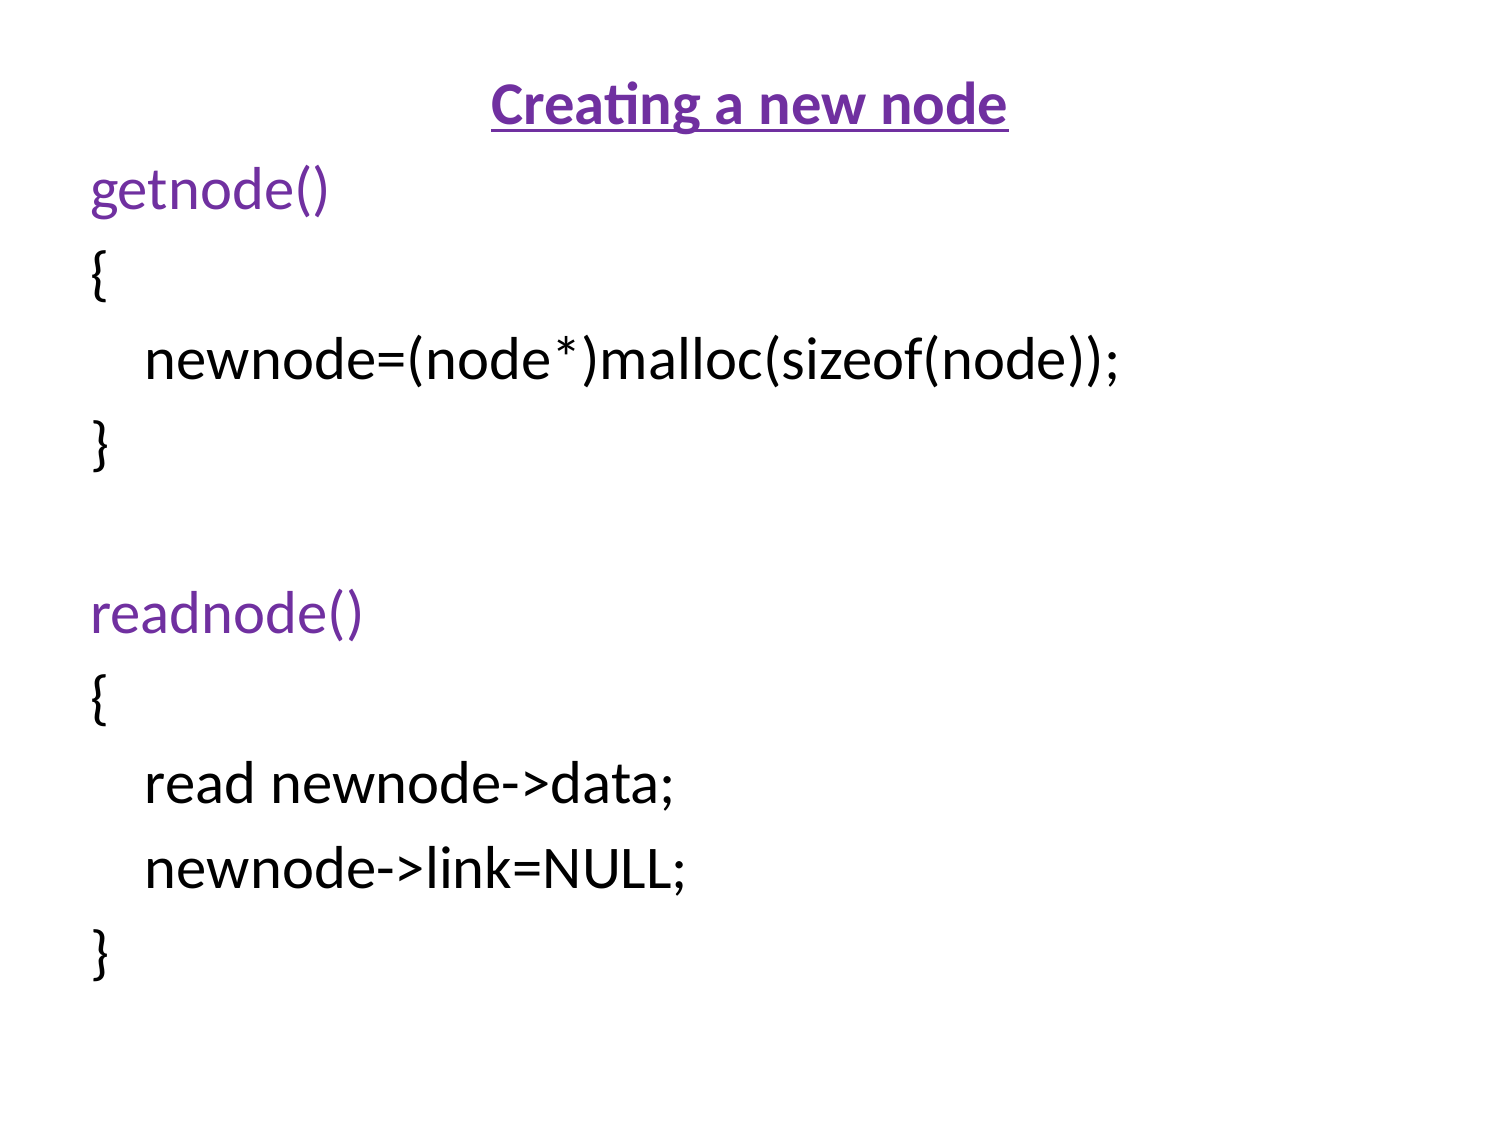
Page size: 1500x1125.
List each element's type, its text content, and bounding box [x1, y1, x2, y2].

list Creating a new node getnode() { newnode=(node*)malloc(sizeof(node)); } readnode() { read newnode->data; newnode->link=NULL; } [75, 56, 1425, 999]
